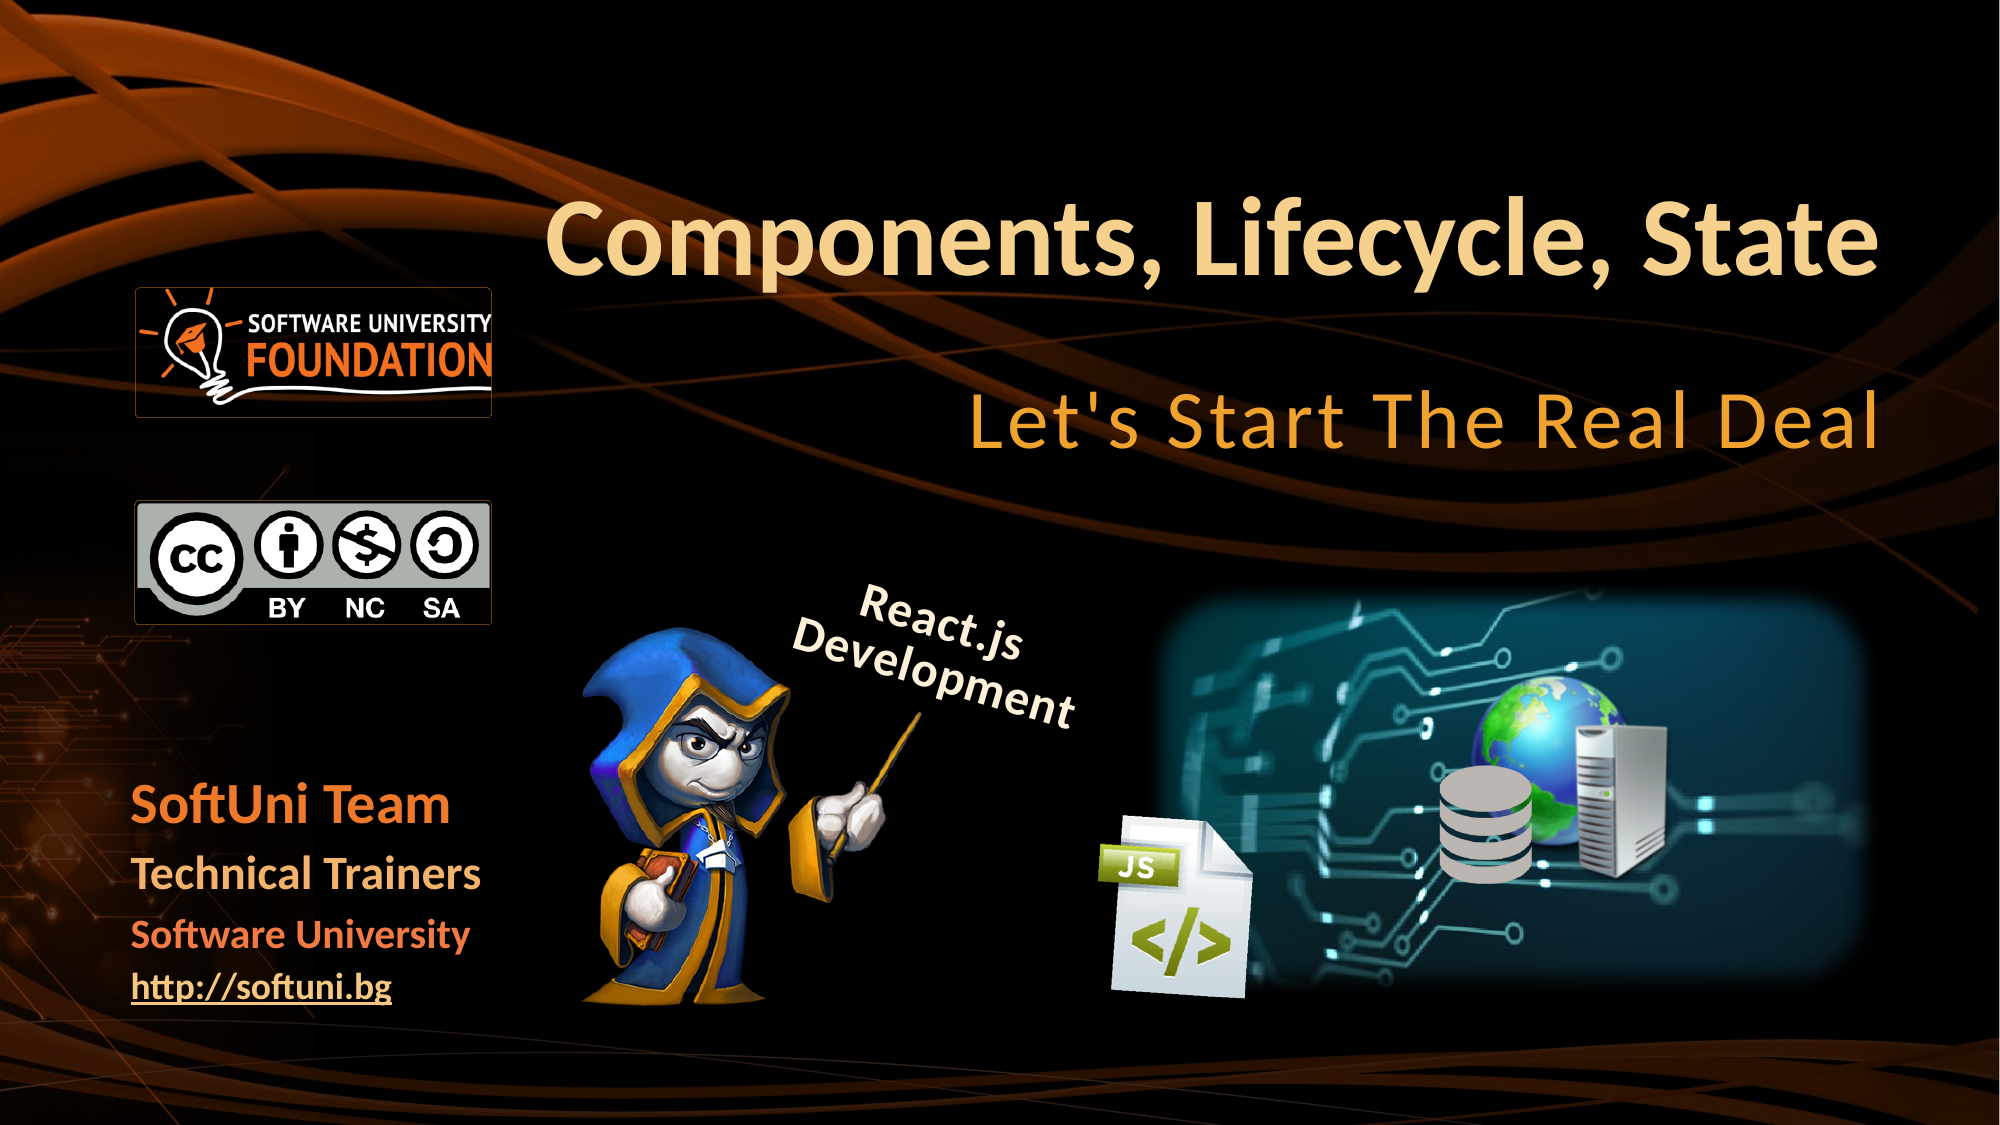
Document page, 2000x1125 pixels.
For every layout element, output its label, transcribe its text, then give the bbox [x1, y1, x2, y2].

text_box React.js Development [781, 548, 1113, 752]
list SoftUni Team [124, 755, 574, 832]
list http://softuni.bg [124, 954, 648, 1013]
subtitle Let's Start The Real Deal [549, 359, 1883, 488]
title Components, Lifecycle, State [412, 142, 1883, 336]
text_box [1433, 664, 1682, 894]
picture [0, 0, 2000, 1125]
list Software University [124, 898, 574, 954]
list Technical Trainers [124, 832, 574, 898]
